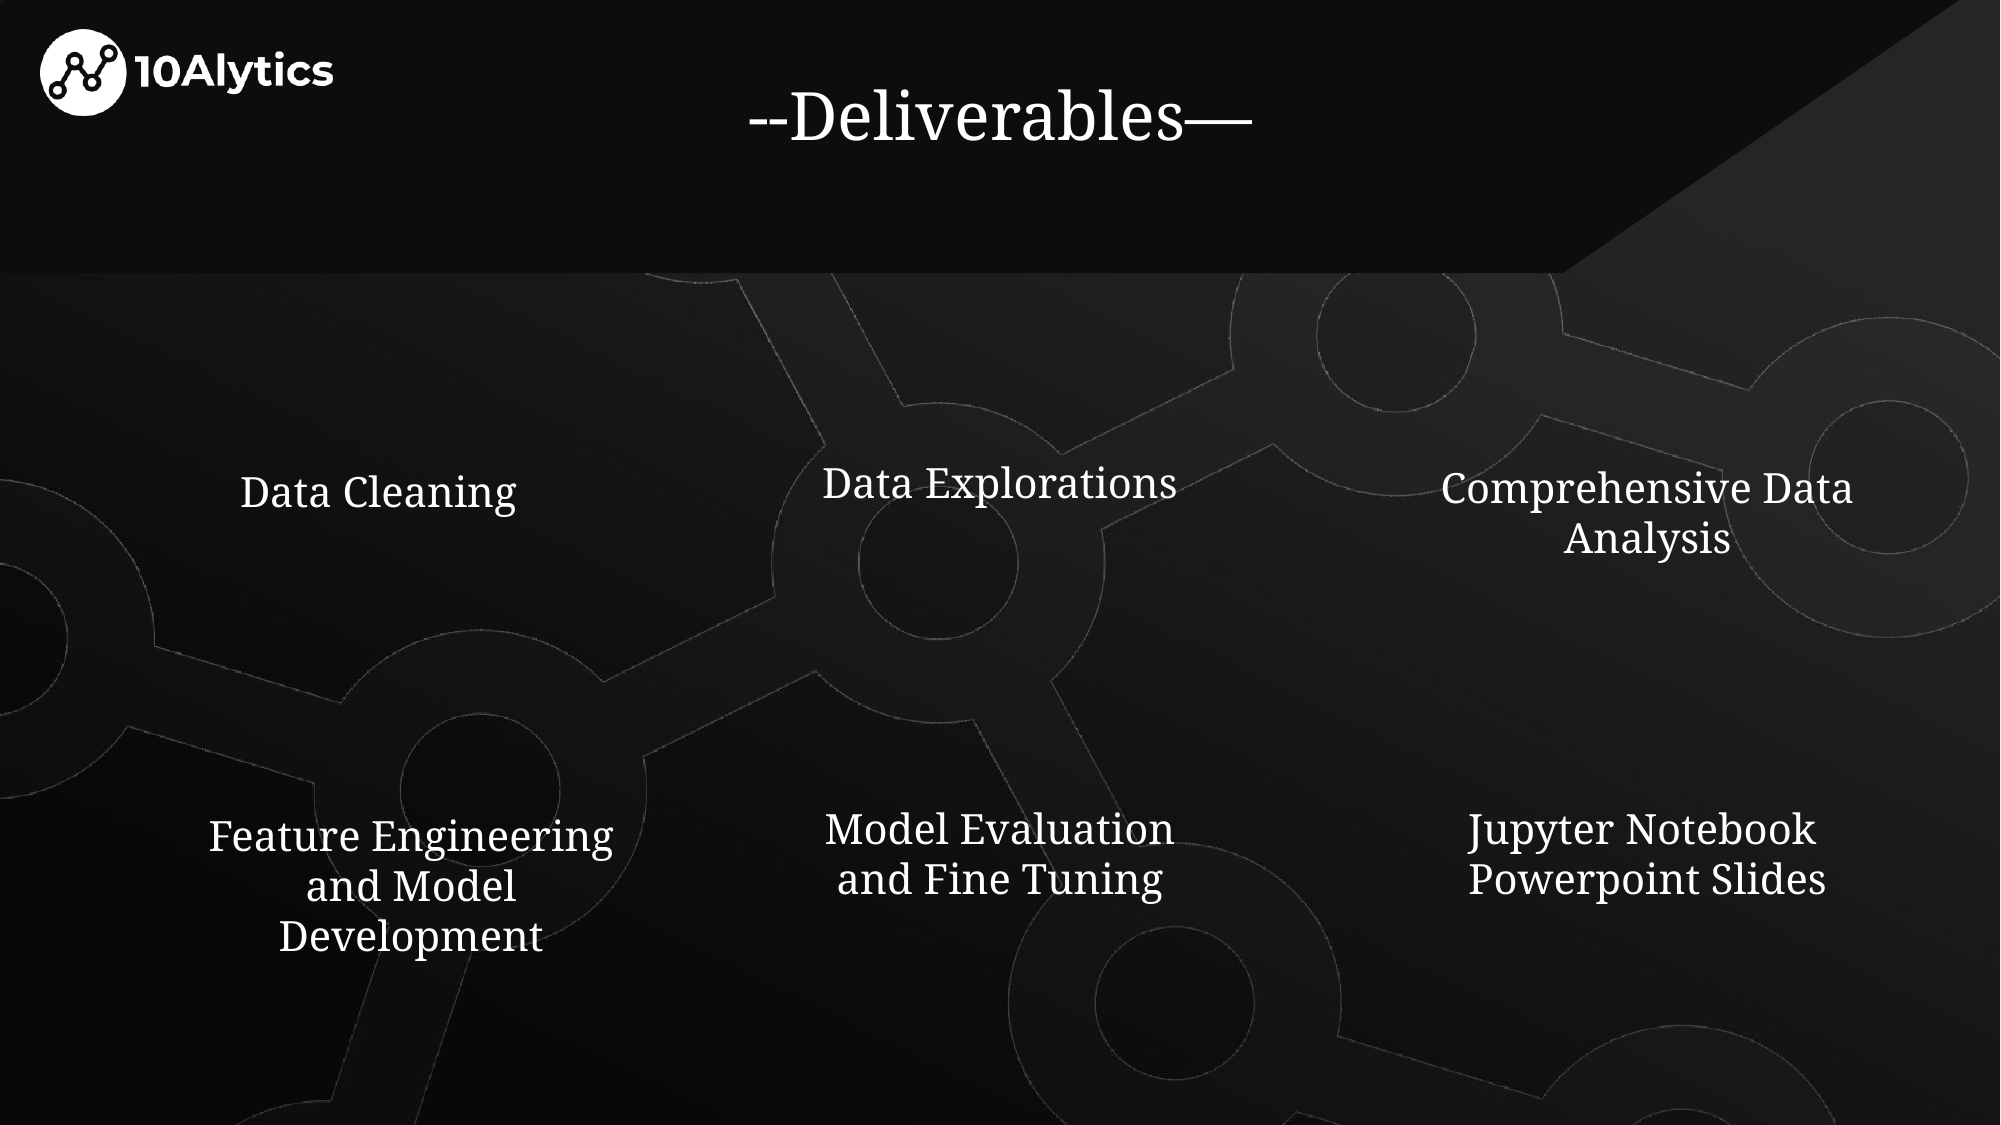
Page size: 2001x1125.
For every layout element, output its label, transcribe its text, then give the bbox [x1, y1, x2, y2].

text_box Model Evaluation and Fine Tuning [767, 795, 1233, 911]
text_box Feature Engineering and Model Development [178, 802, 644, 968]
text_box --Deliverables— [510, 65, 1490, 211]
text_box Data Cleaning [145, 458, 612, 524]
text_box Data Explorations [767, 449, 1233, 515]
picture [40, 29, 334, 117]
text_box Jupyter Notebook Powerpoint Slides [1414, 795, 1881, 911]
text_box [0, 0, 1962, 275]
text_box Comprehensive Data Analysis [1414, 454, 1881, 570]
picture [0, 0, 2000, 1125]
